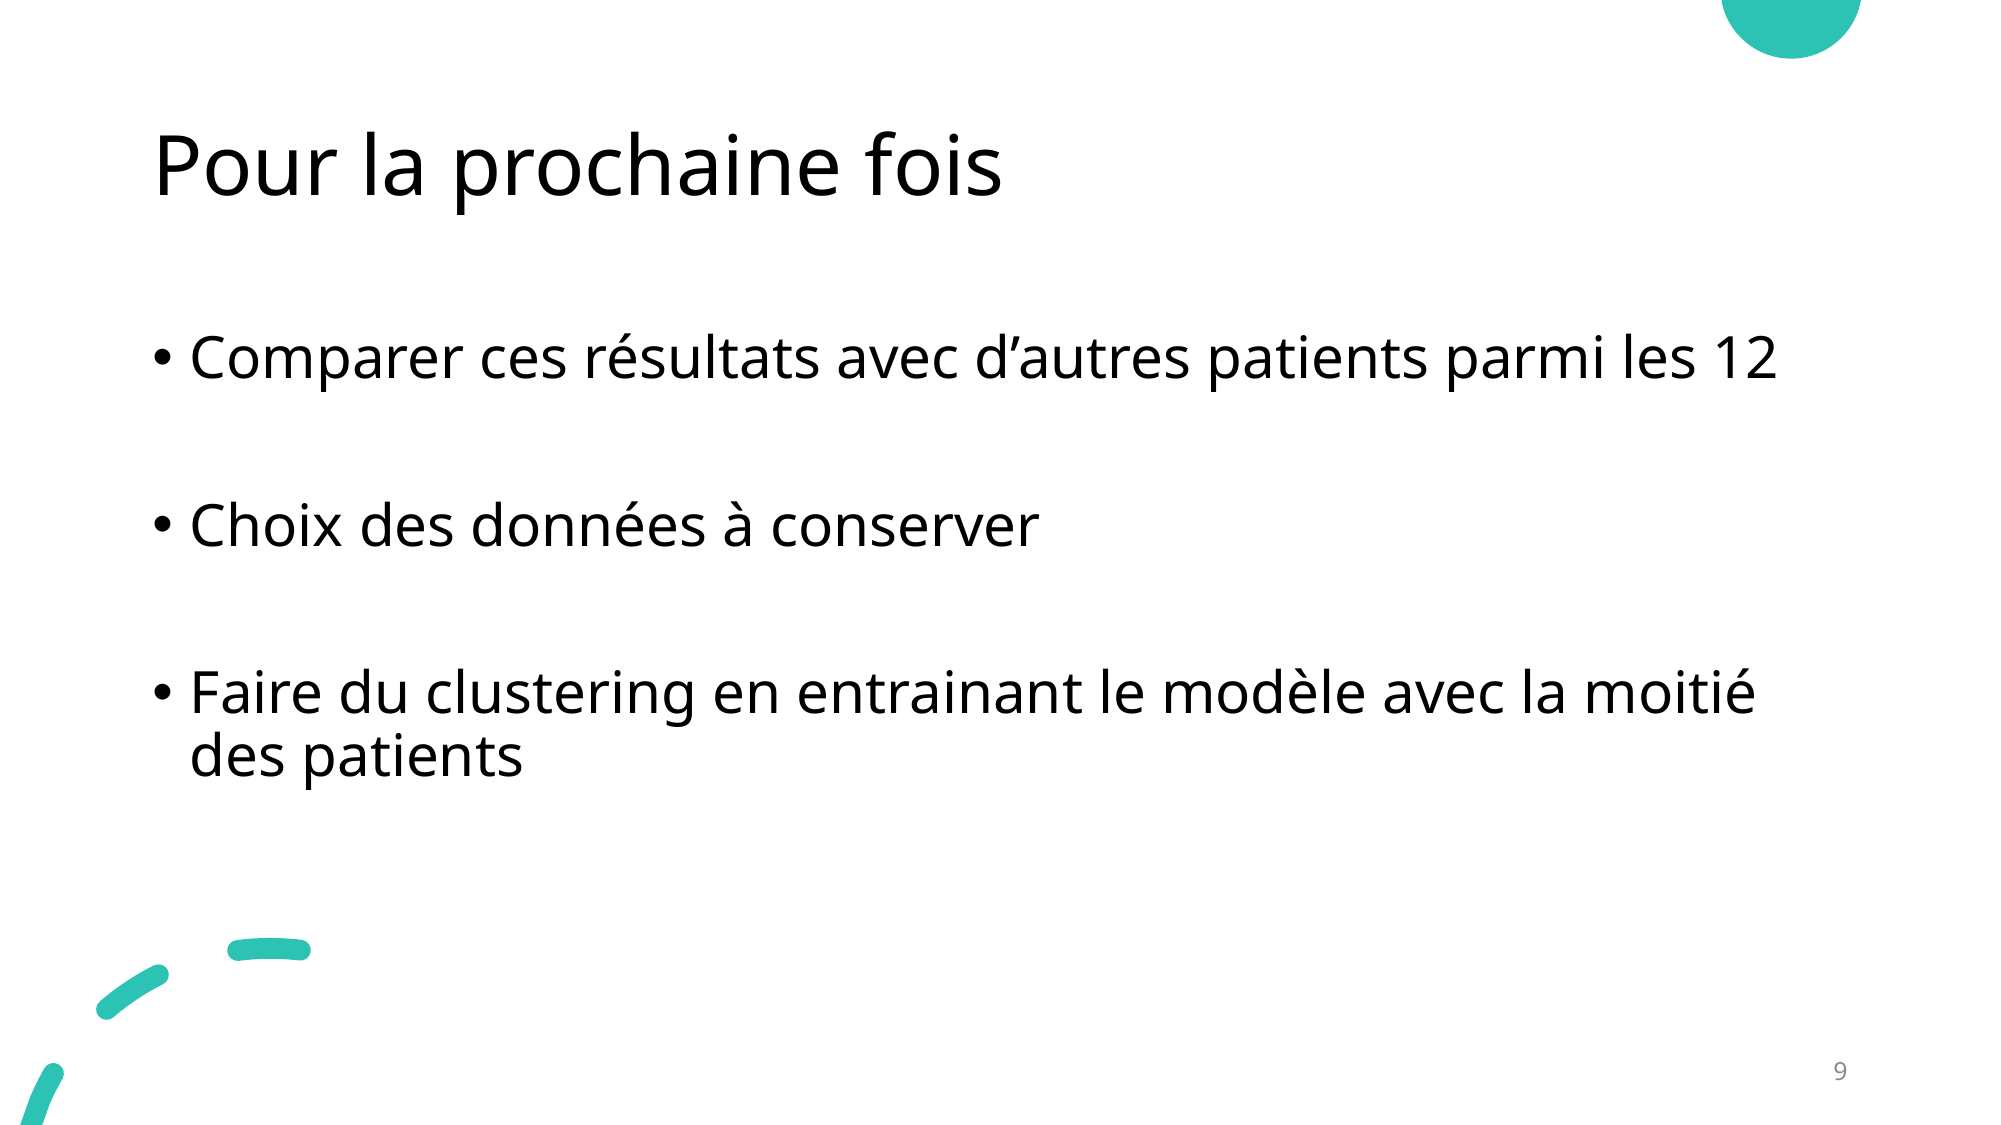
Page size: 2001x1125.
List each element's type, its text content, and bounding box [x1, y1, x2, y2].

title Pour la prochaine fois [137, 59, 1863, 278]
list Comparer ces résultats avec d’autres patients parmi les 12 Choix des données à conserver Faire du clustering en entrainant le modèle avec la moitié des patients [137, 320, 1863, 954]
slide_number 9 [1412, 1042, 1863, 1103]
